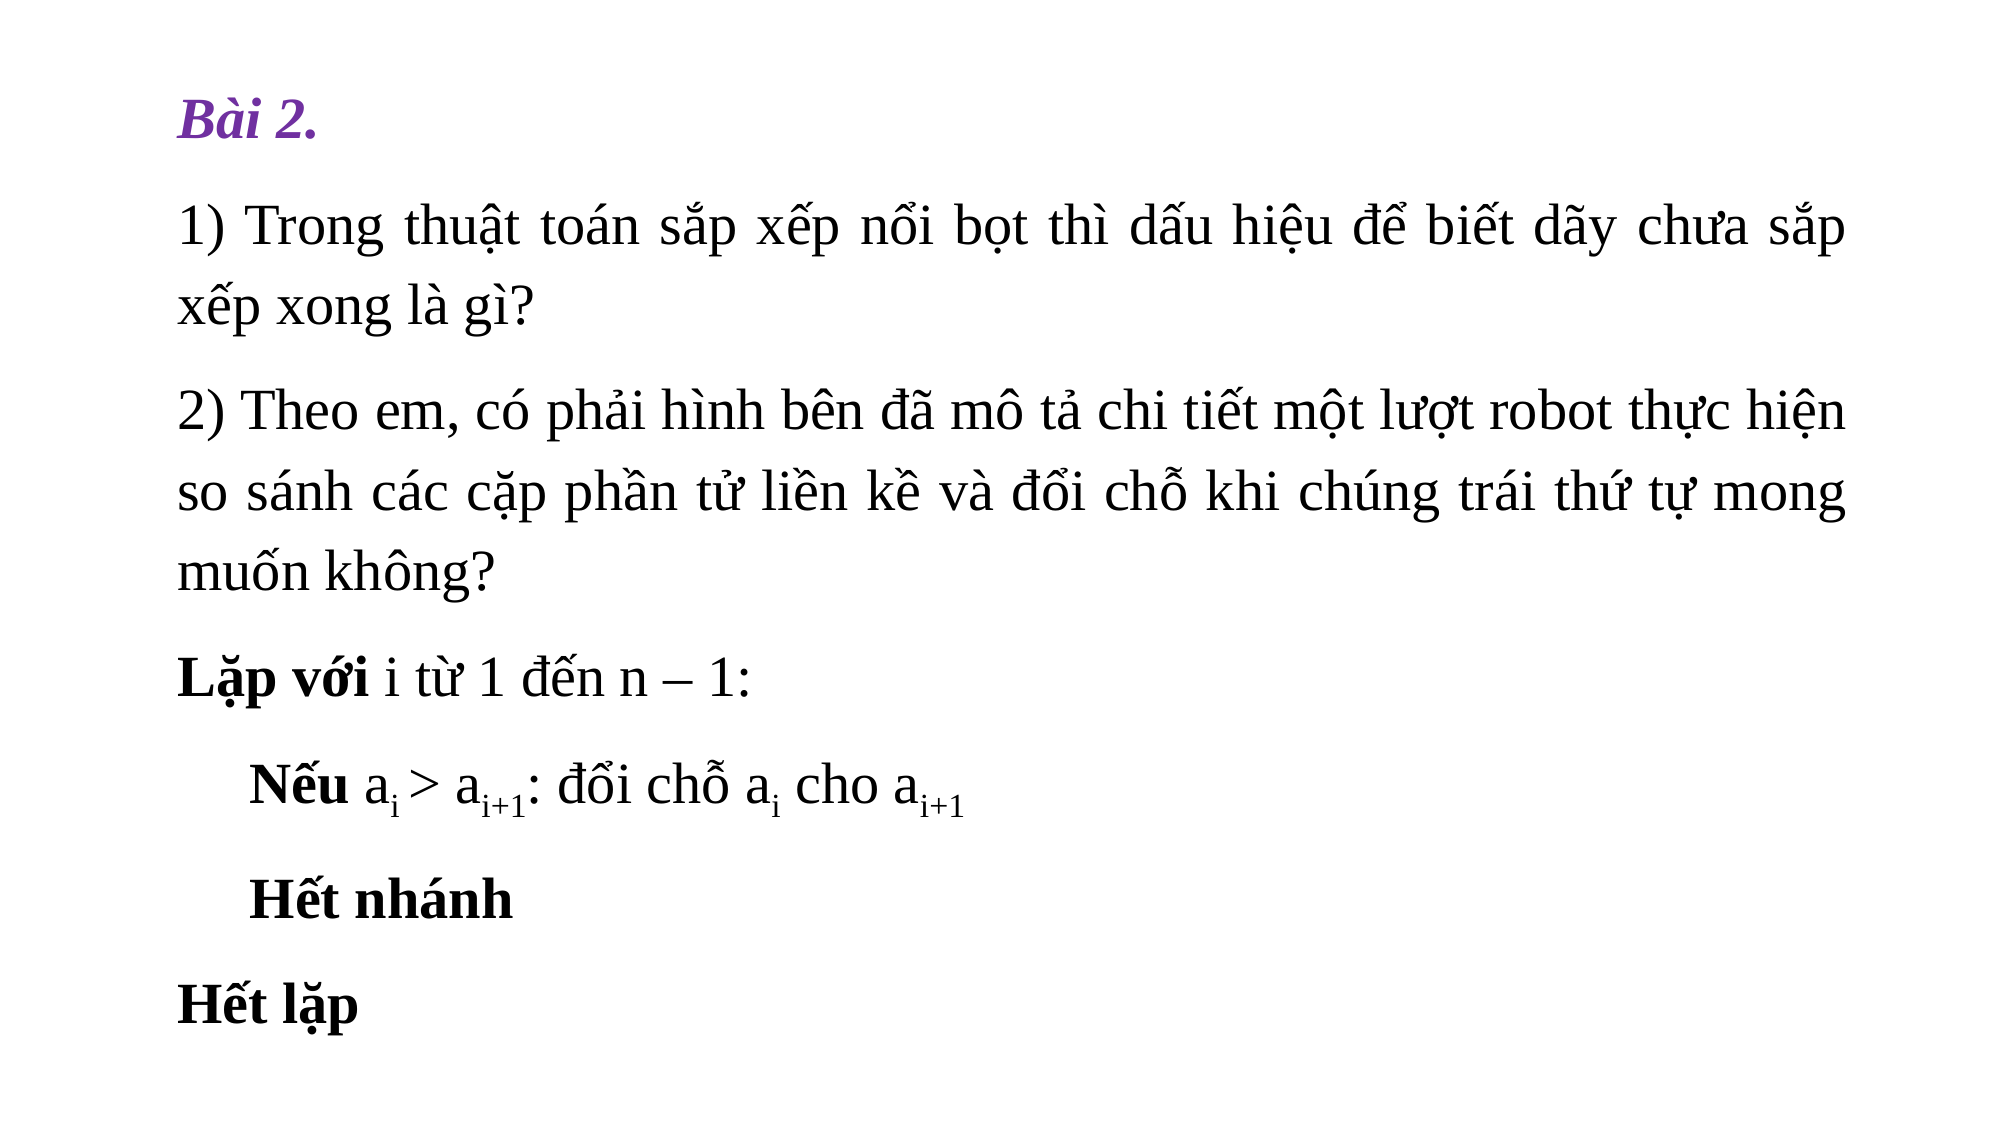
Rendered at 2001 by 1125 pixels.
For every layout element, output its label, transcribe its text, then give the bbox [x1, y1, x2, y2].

text_box Bài 2. 1) Trong thuật toán sắp xếp nổi bọt thì dấu hiệu để biết dãy chưa sắp xếp xong là gì? 2) Theo em, có phải hình bên đã mô tả chi tiết một lượt robot thực hiện so sánh các cặp phần tử liền kề và đổi chỗ khi chúng trái thứ tự mong muốn không? Lặp với i từ 1 đến n – 1: Nếu ai > ai+1: đổi chỗ ai cho ai+1 Hết nhánh Hết lặp [162, 62, 1863, 1043]
